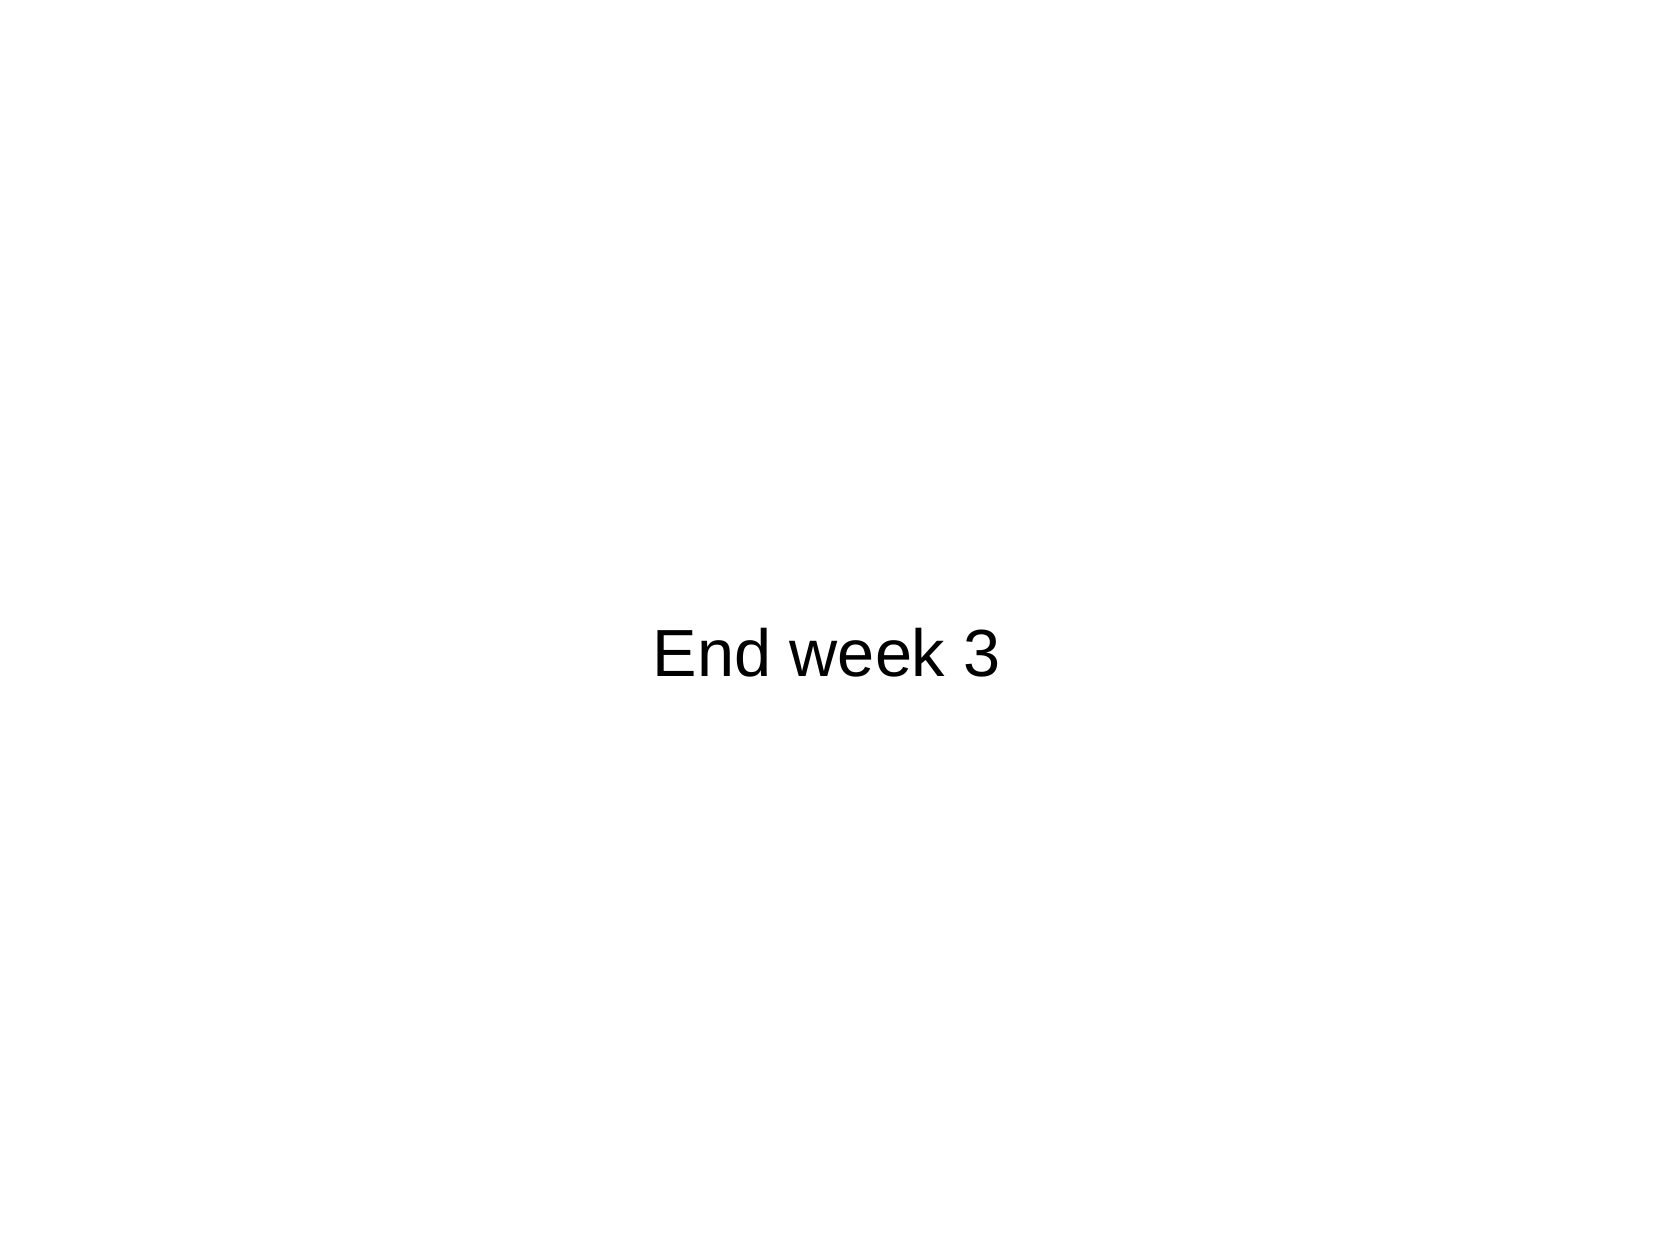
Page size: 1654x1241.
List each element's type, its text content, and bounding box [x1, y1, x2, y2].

list End week 3 [82, 290, 1571, 1010]
